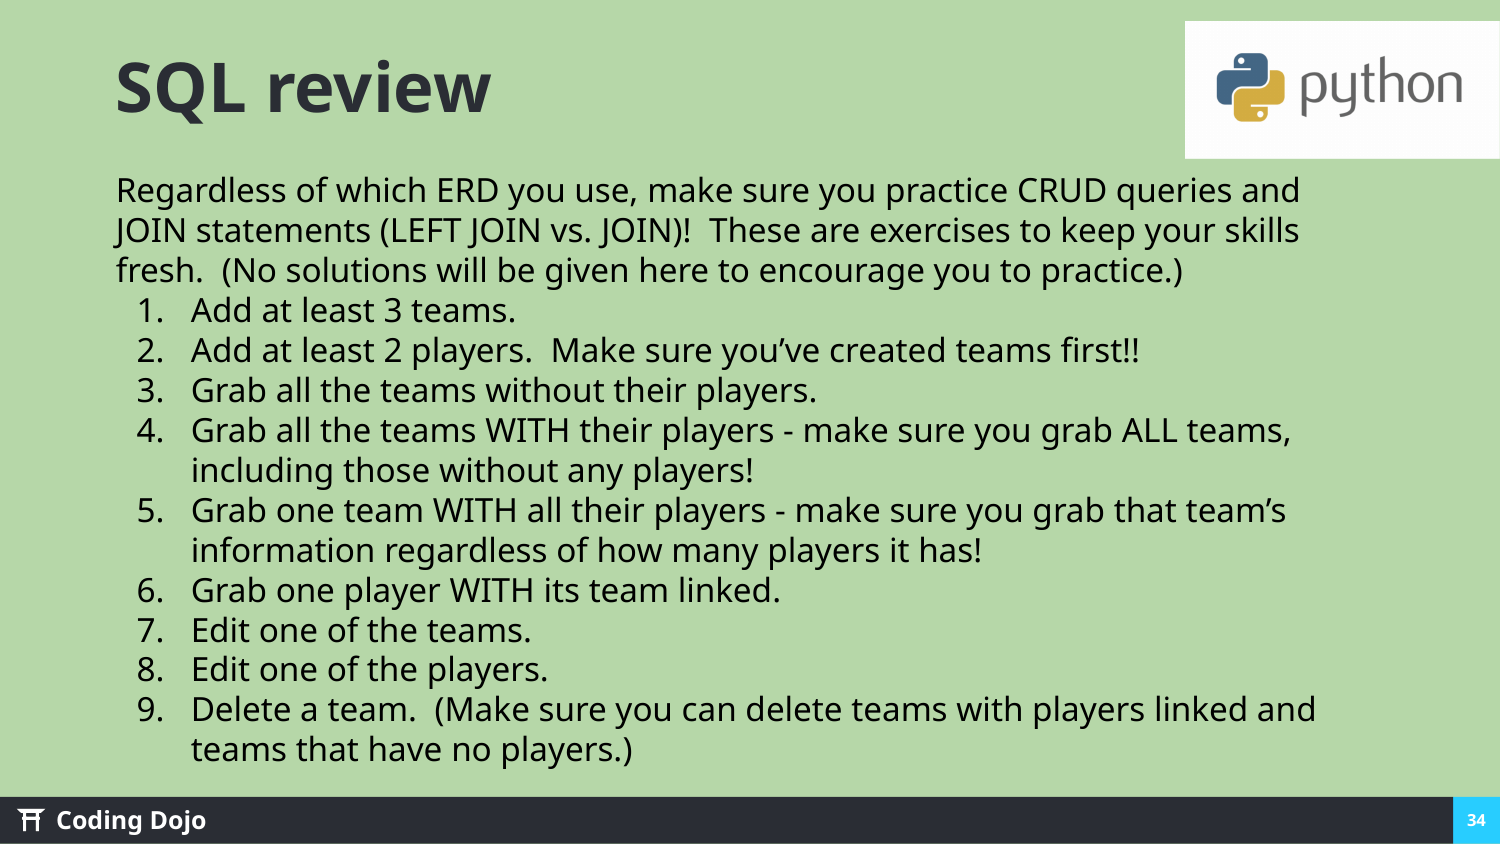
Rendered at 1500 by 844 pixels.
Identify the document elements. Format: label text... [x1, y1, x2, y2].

list Regardless of which ERD you use, make sure you practice CRUD queries and JOIN statements (LEFT JOIN vs. JOIN)! These are exercises to keep your skills fresh. (No solutions will be given here to encourage you to practice.) Add at least 3 teams. Add at least 2 players. Make sure you’ve created teams first!! Grab all the teams without their players. Grab all the teams WITH their players - make sure you grab ALL teams, including those without any players! Grab one team WITH all their players - make sure you grab that team’s information regardless of how many players it has! Grab one player WITH its team linked. Edit one of the teams. Edit one of the players. Delete a team. (Make sure you can delete teams with players linked and teams that have no players.) [104, 158, 1350, 797]
picture [1185, 21, 1500, 159]
picture [15, 804, 47, 836]
title SQL review [104, 37, 1179, 143]
